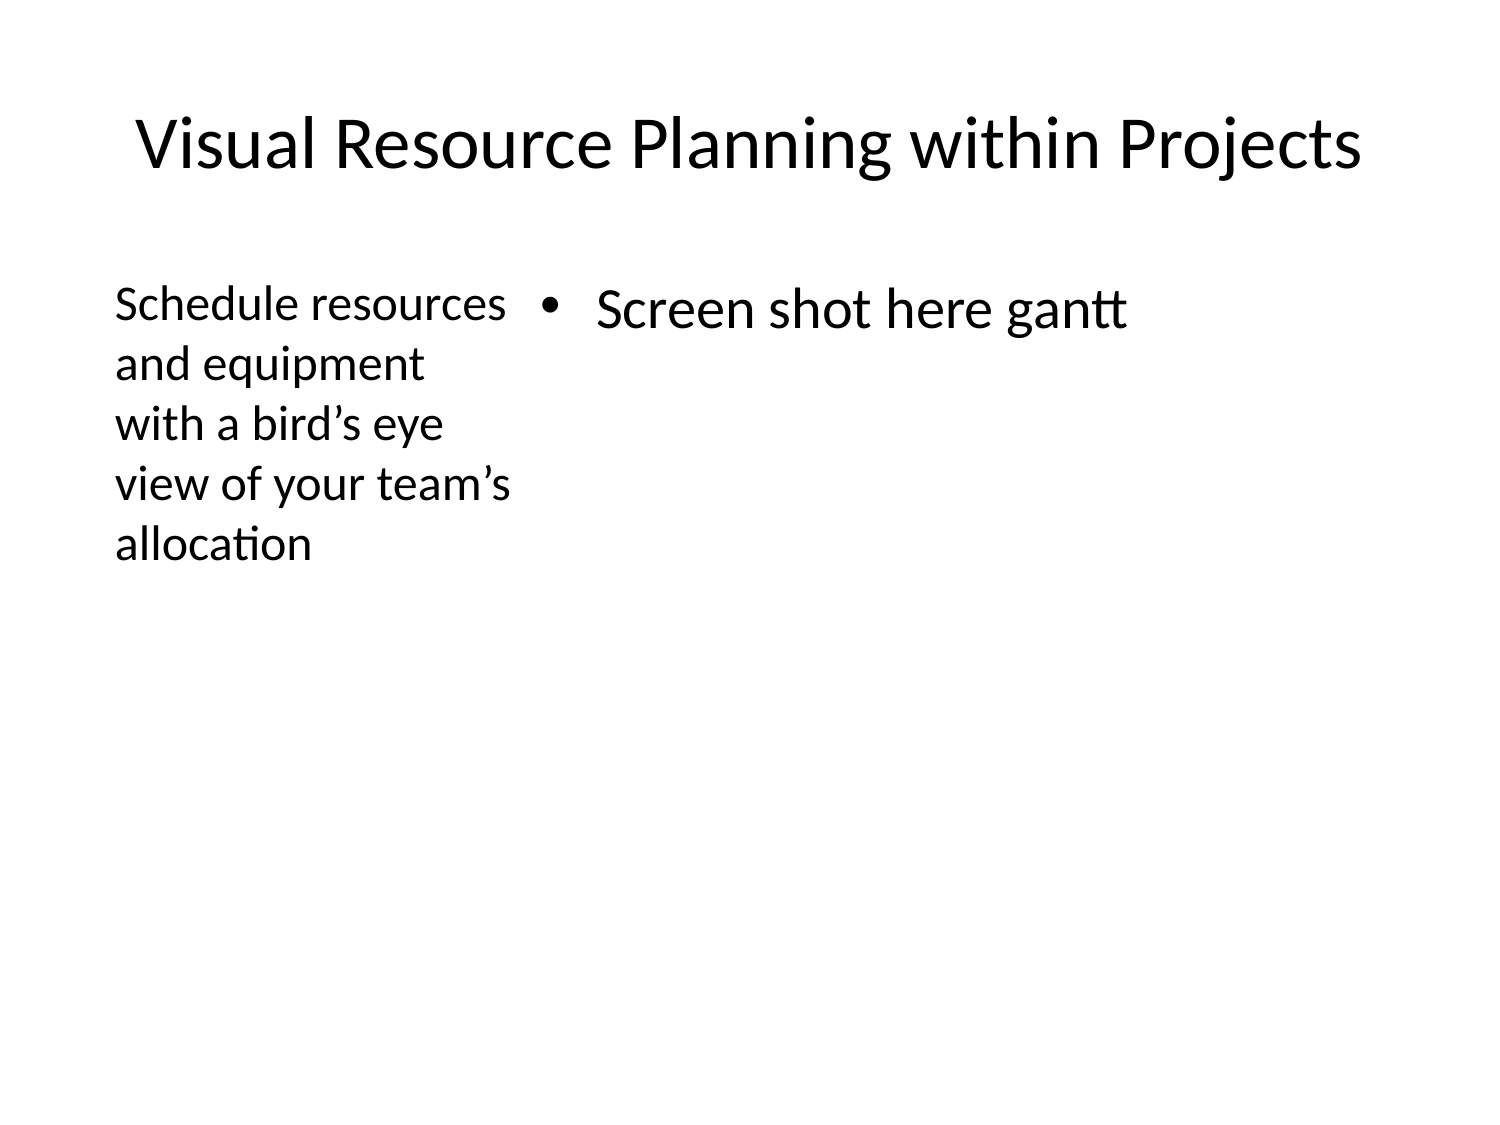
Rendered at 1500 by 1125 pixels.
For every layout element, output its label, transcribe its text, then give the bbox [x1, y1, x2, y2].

list Screen shot here gantt [525, 262, 1425, 1005]
title Visual Resource Planning within Projects [75, 45, 1425, 233]
list Schedule resources and equipment with a bird’s eye view of your team’s allocation [99, 262, 525, 1005]
